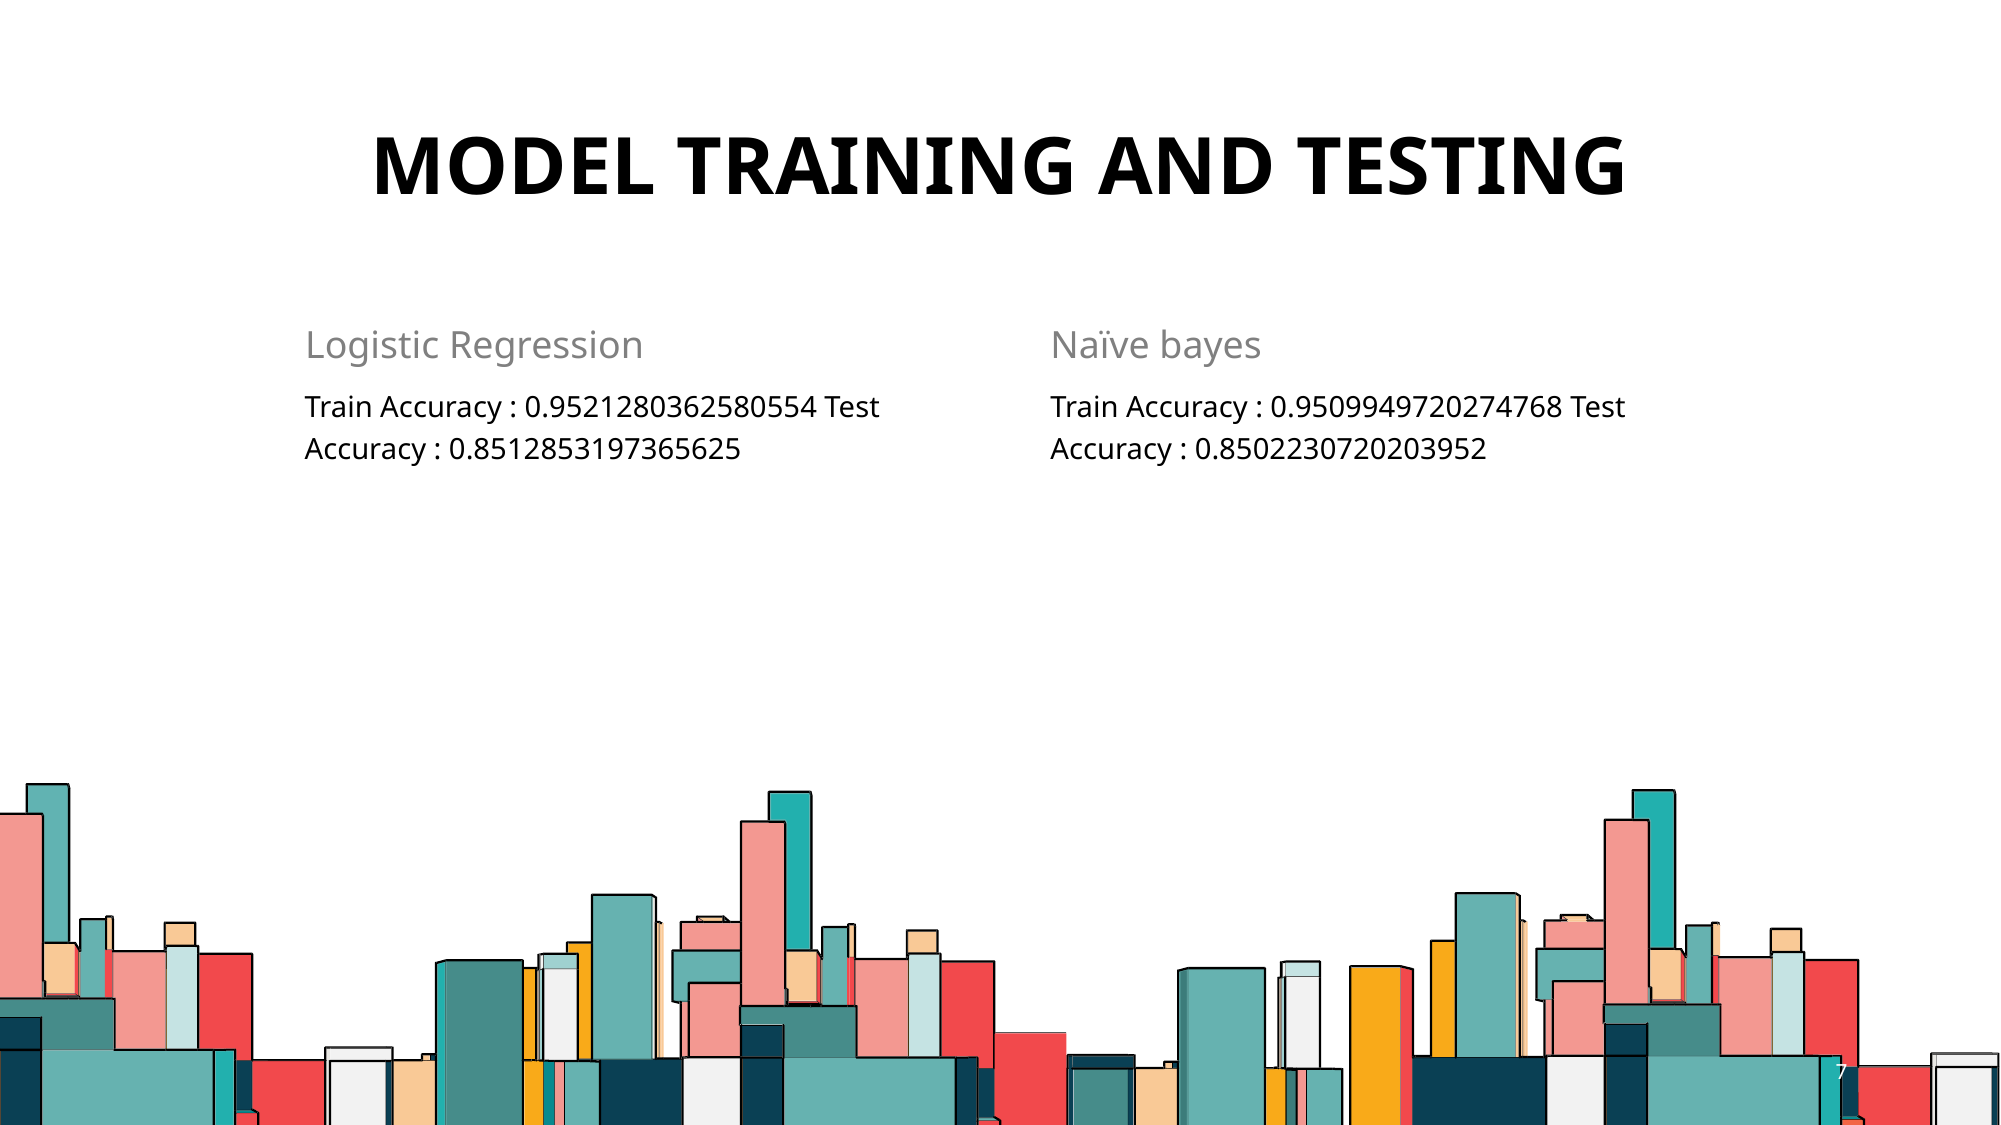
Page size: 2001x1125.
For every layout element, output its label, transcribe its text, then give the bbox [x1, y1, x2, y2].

title Model training and testing [154, 60, 1847, 278]
list Train Accuracy : 0.9521280362580554 Test Accuracy : 0.8512853197365625 [289, 374, 965, 510]
list Logistic Regression [290, 304, 965, 374]
list Naïve bayes [1035, 304, 1711, 374]
list Train Accuracy : 0.9509949720274768 Test Accuracy : 0.8502230720203952 [1035, 374, 1711, 510]
slide_number 7 [1412, 1042, 1863, 1103]
